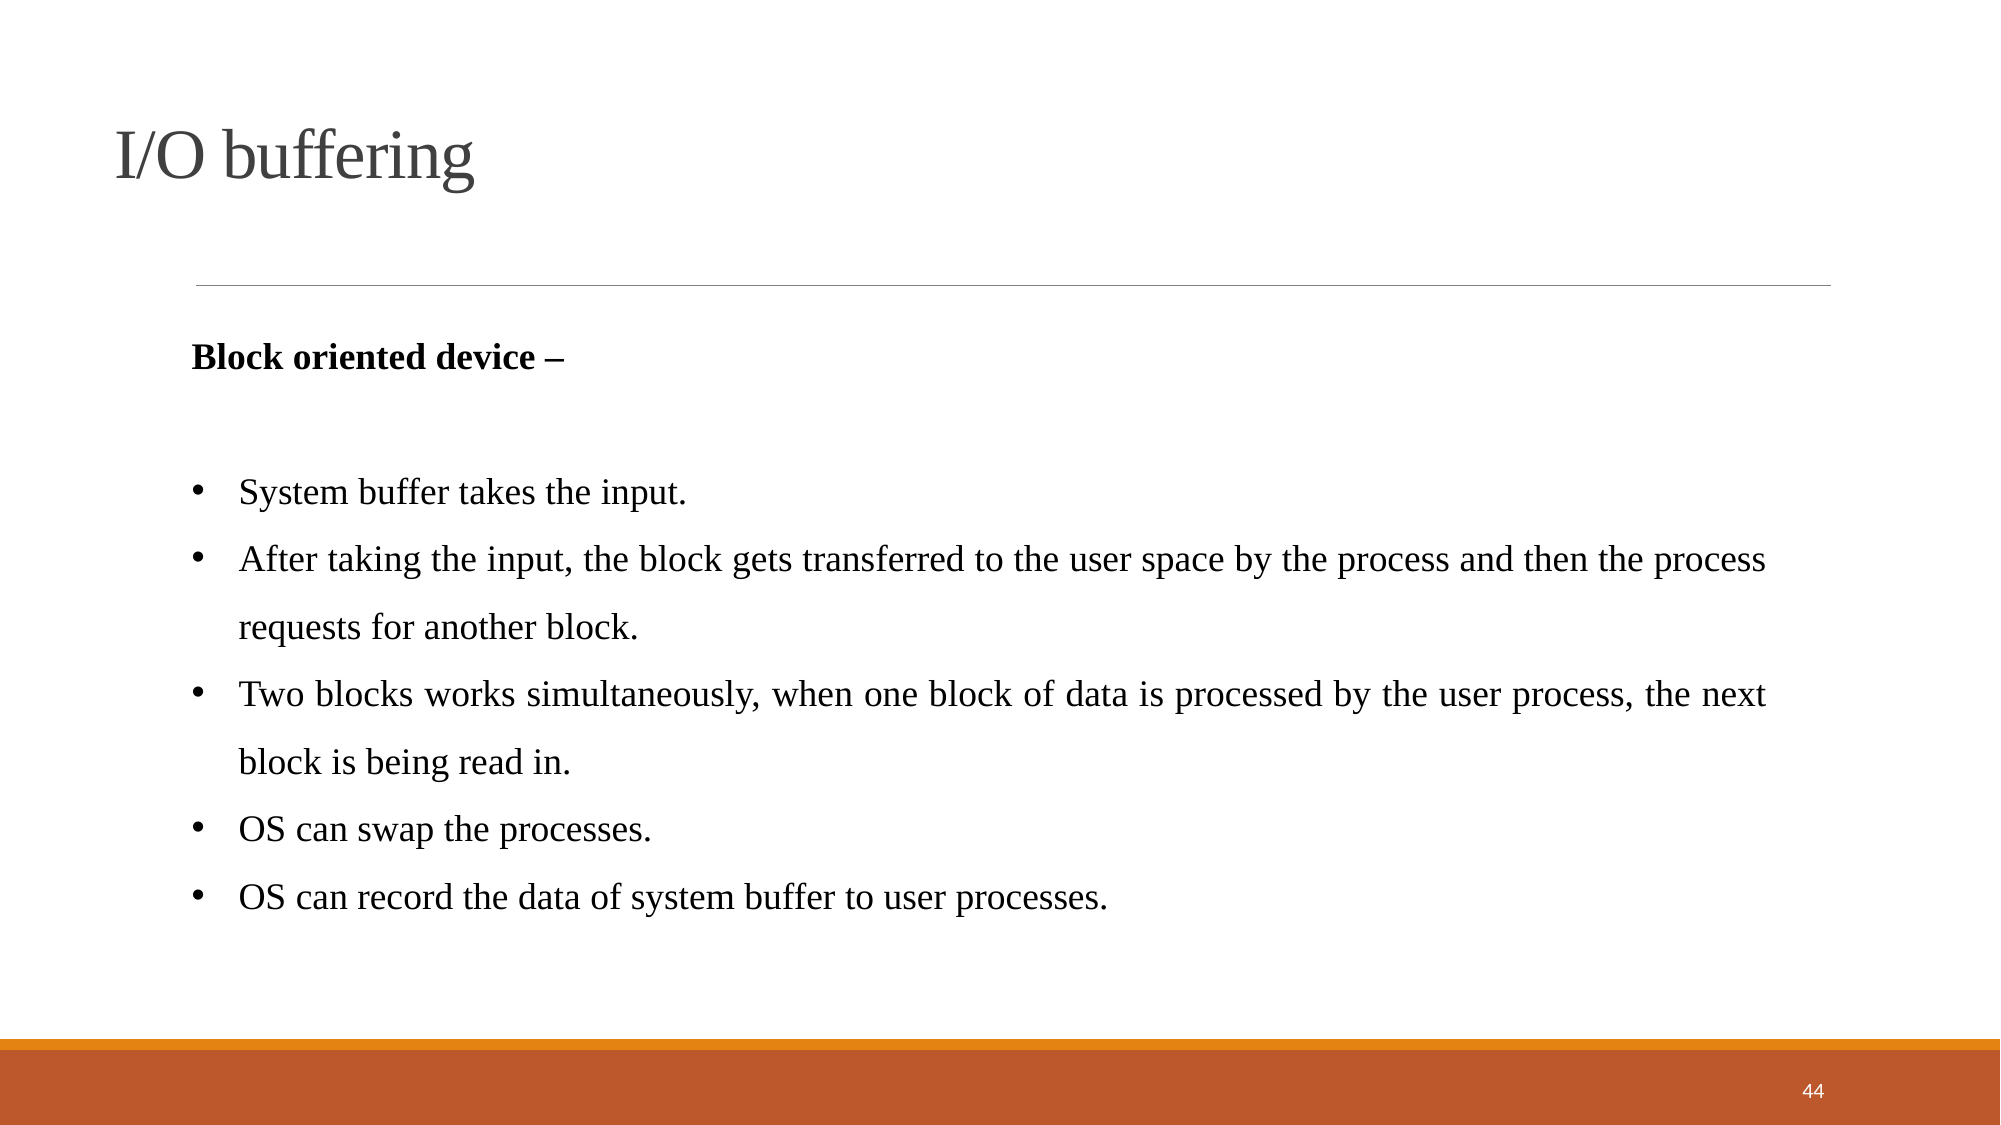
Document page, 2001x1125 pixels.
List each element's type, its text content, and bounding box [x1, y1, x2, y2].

text_box Block oriented device – System buffer takes the input. After taking the input, the block gets transferred to the user space by the process and then the process requests for another block. Two blocks works simultaneously, when one block of data is processed by the user process, the next block is being read in. OS can swap the processes. OS can record the data of system buffer to user processes. [176, 301, 1784, 925]
text_box I/O buffering [99, 59, 1946, 201]
slide_number 44 [1624, 1059, 1840, 1120]
